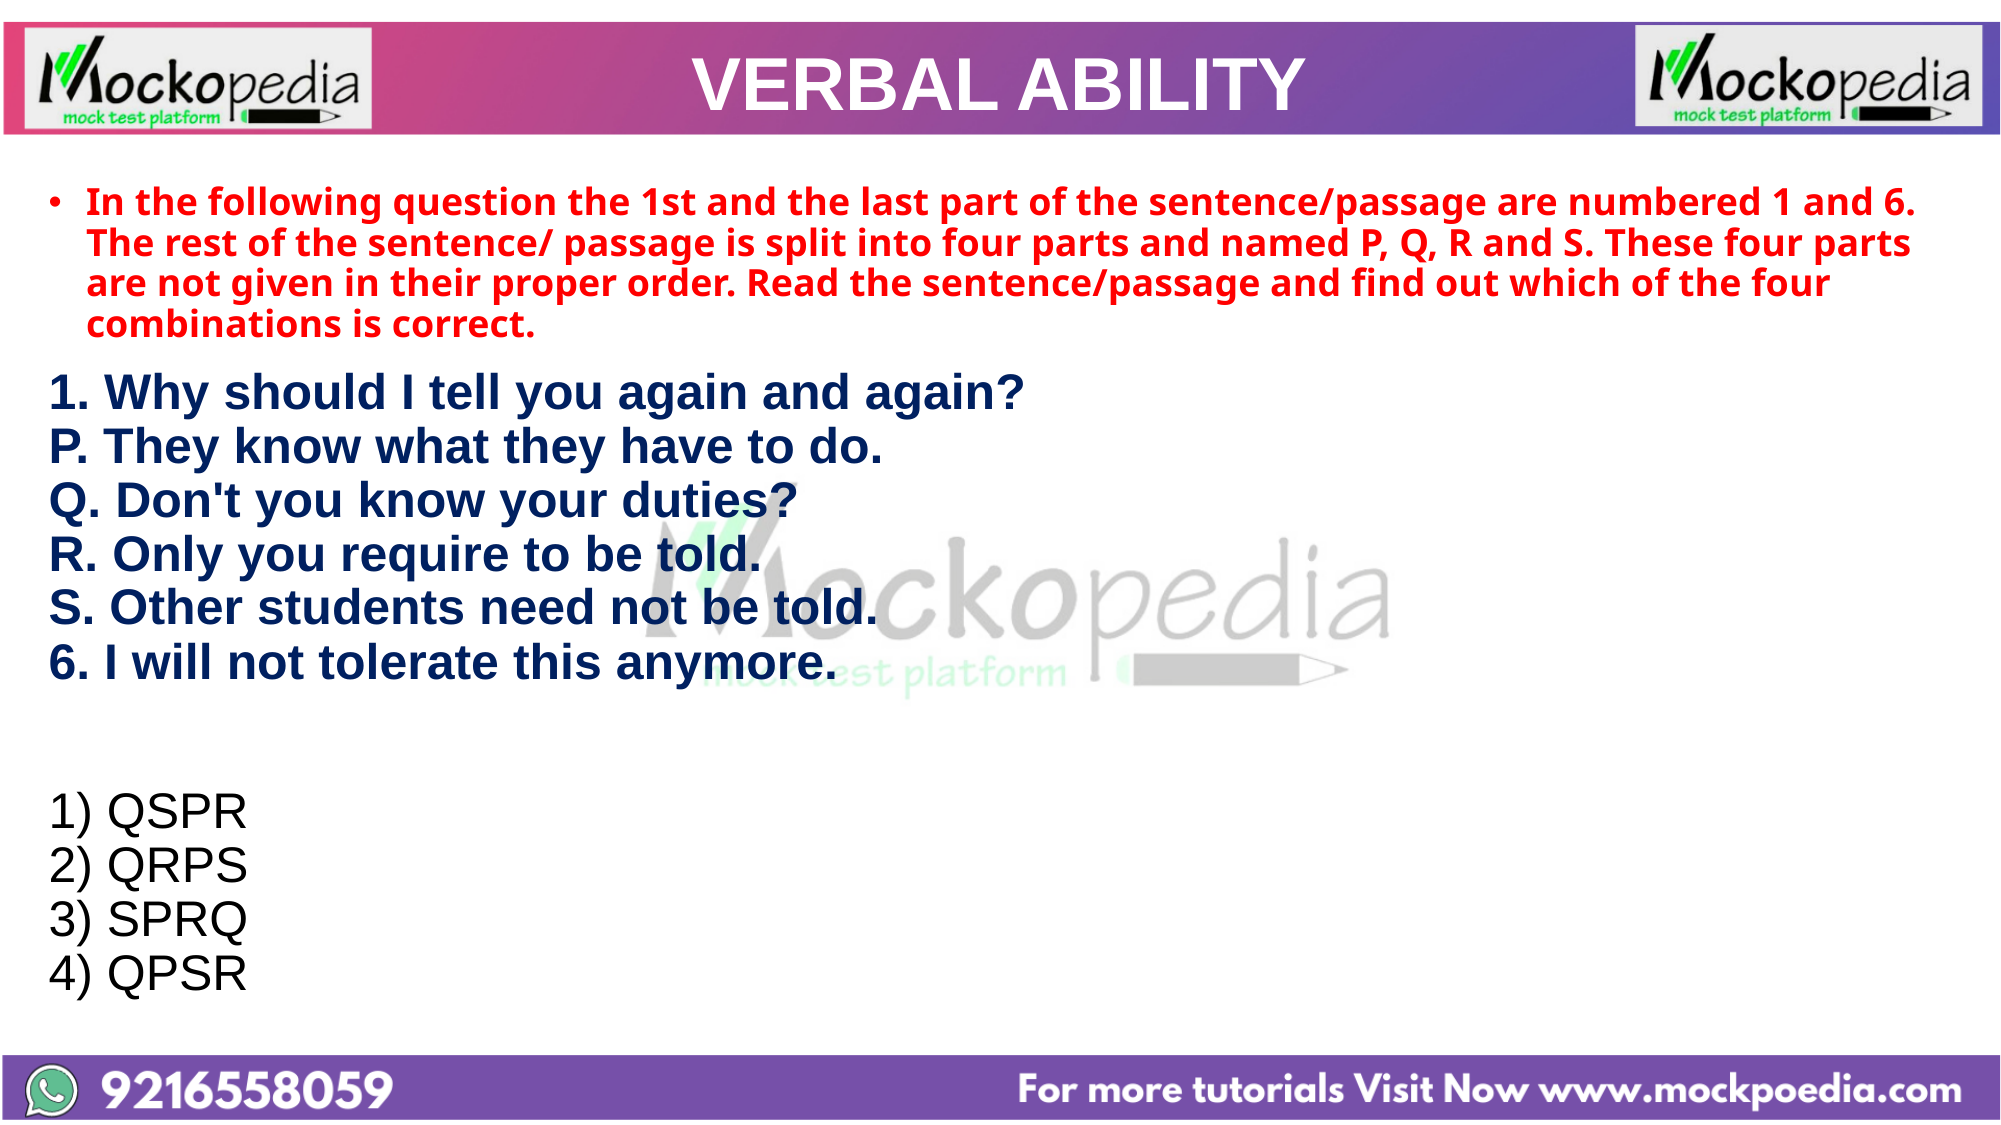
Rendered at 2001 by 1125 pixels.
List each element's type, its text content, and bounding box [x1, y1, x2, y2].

list In the following question the 1st and the last part of the sentence/passage are numbered 1 and 6. The rest of the sentence/ passage is split into four parts and named P, Q, R and S. These four parts are not given in their proper order. Read the sentence/passage and find out which of the four combinations is correct. 1. Why should I tell you again and again? P. They know what they have to do. Q. Don't you know your duties? R. Only you require to be told. S. Other students need not be told. 6. I will not tolerate this anymore. 1) QSPR 2) QRPS 3) SPRQ 4) QPSR [33, 175, 1959, 1053]
picture [0, 0, 2001, 1125]
title VERBAL ABILITY [41, 31, 1959, 142]
